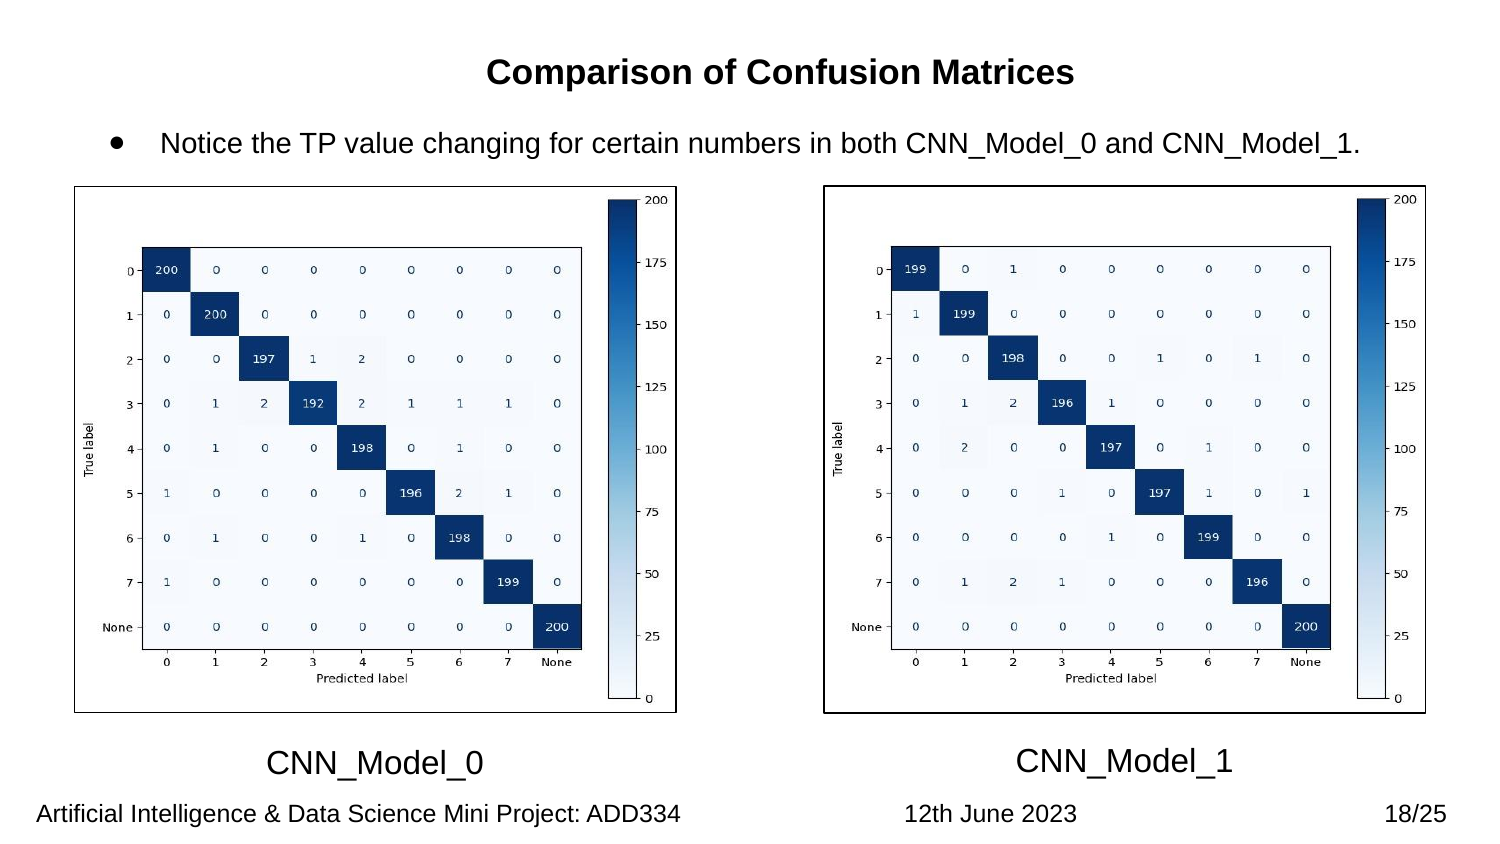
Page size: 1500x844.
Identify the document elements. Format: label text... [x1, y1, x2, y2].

text_box Comparison of Confusion Matrices [443, 34, 1119, 109]
text_box Artificial Intelligence & Data Science Mini Project: ADD334 12th June 2023 18/25 [0, 782, 1500, 843]
picture [824, 186, 1425, 713]
text_box Notice the TP value changing for certain numbers in both CNN_Model_0 and CNN_Model_1. [70, 109, 1430, 174]
list CNN_Model_0 [75, 723, 676, 782]
text_box CNN_Model_1 [824, 723, 1425, 794]
picture [74, 186, 676, 712]
